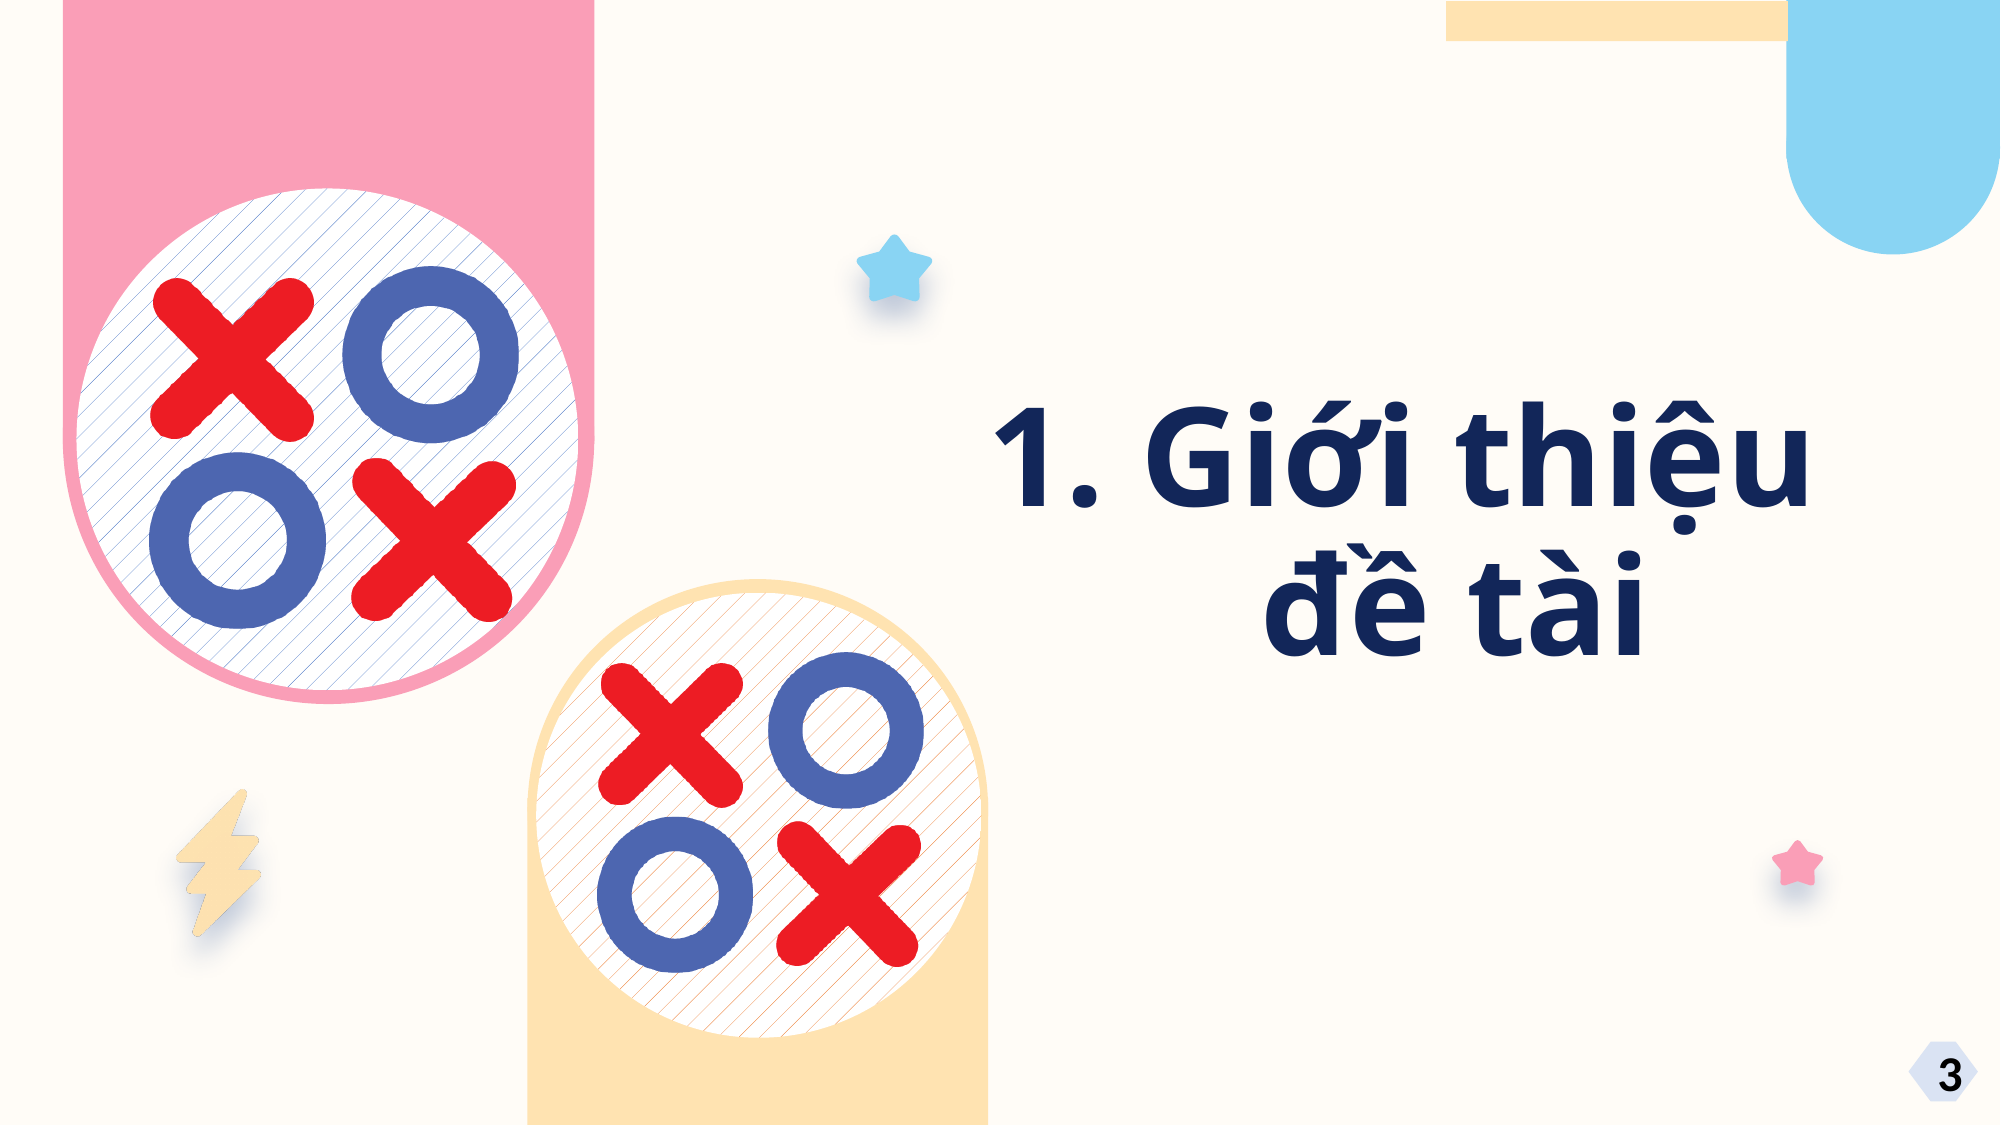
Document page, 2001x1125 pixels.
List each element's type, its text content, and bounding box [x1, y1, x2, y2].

text_box [1772, 840, 1824, 886]
text_box [75, 187, 511, 618]
text_box [1445, 0, 1789, 42]
text_box [535, 660, 597, 970]
picture [176, 789, 261, 937]
text_box [924, 664, 983, 966]
text_box [161, 629, 494, 692]
picture [149, 266, 519, 629]
text_box [519, 275, 580, 603]
text_box [600, 973, 918, 1039]
text_box 1. Giới thiệu đề tài [967, 380, 1837, 695]
text_box [605, 591, 912, 652]
text_box 3 [1907, 1040, 1980, 1103]
picture [597, 652, 924, 973]
text_box [856, 234, 933, 302]
